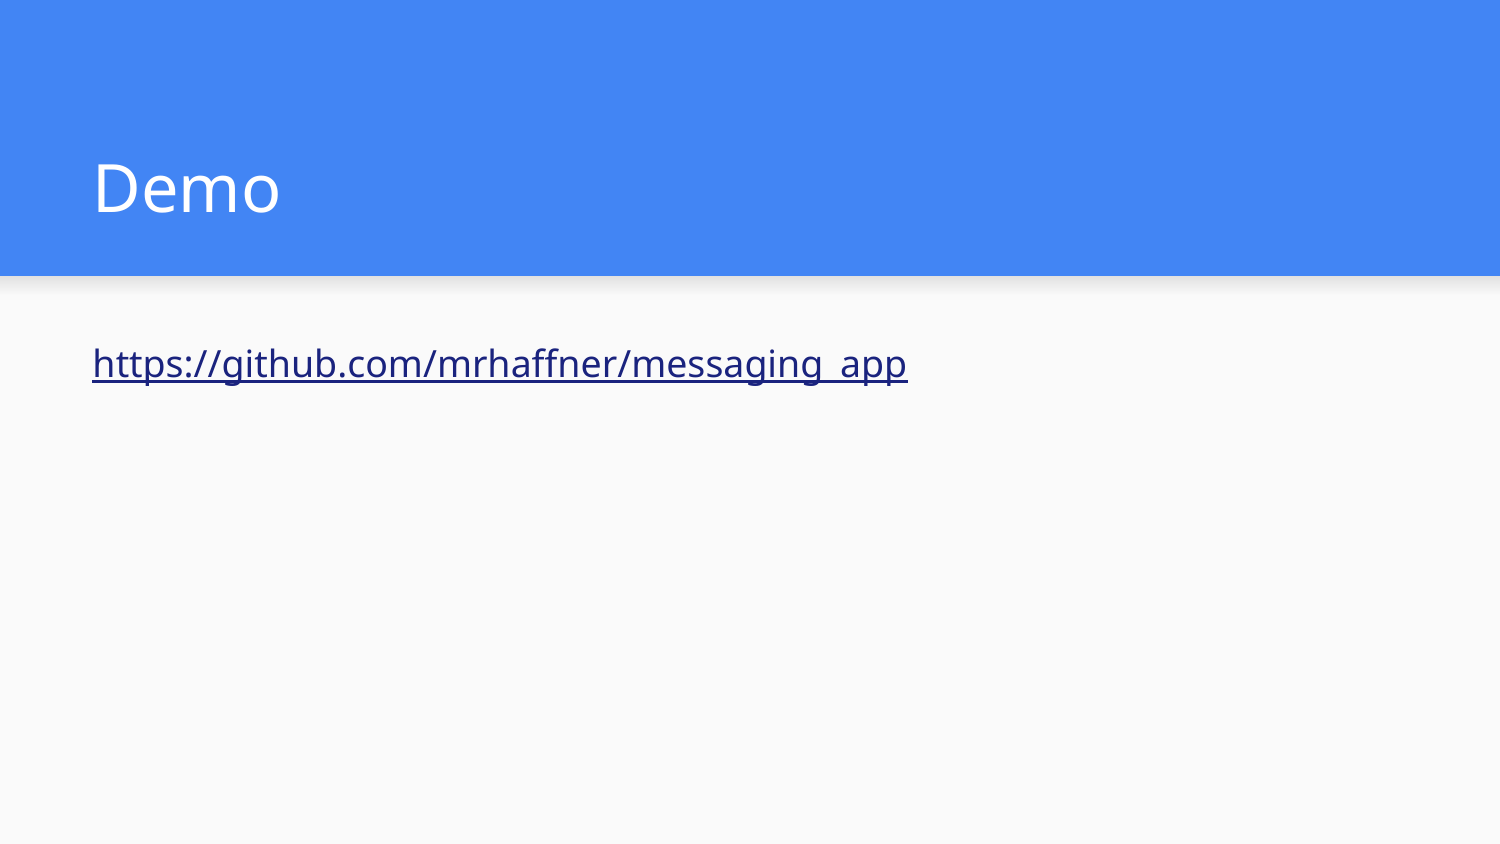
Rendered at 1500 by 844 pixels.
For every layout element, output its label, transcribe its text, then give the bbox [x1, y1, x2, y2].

list https://github.com/mrhaffner/messaging_app [77, 314, 1427, 760]
title Demo [77, 121, 1427, 248]
